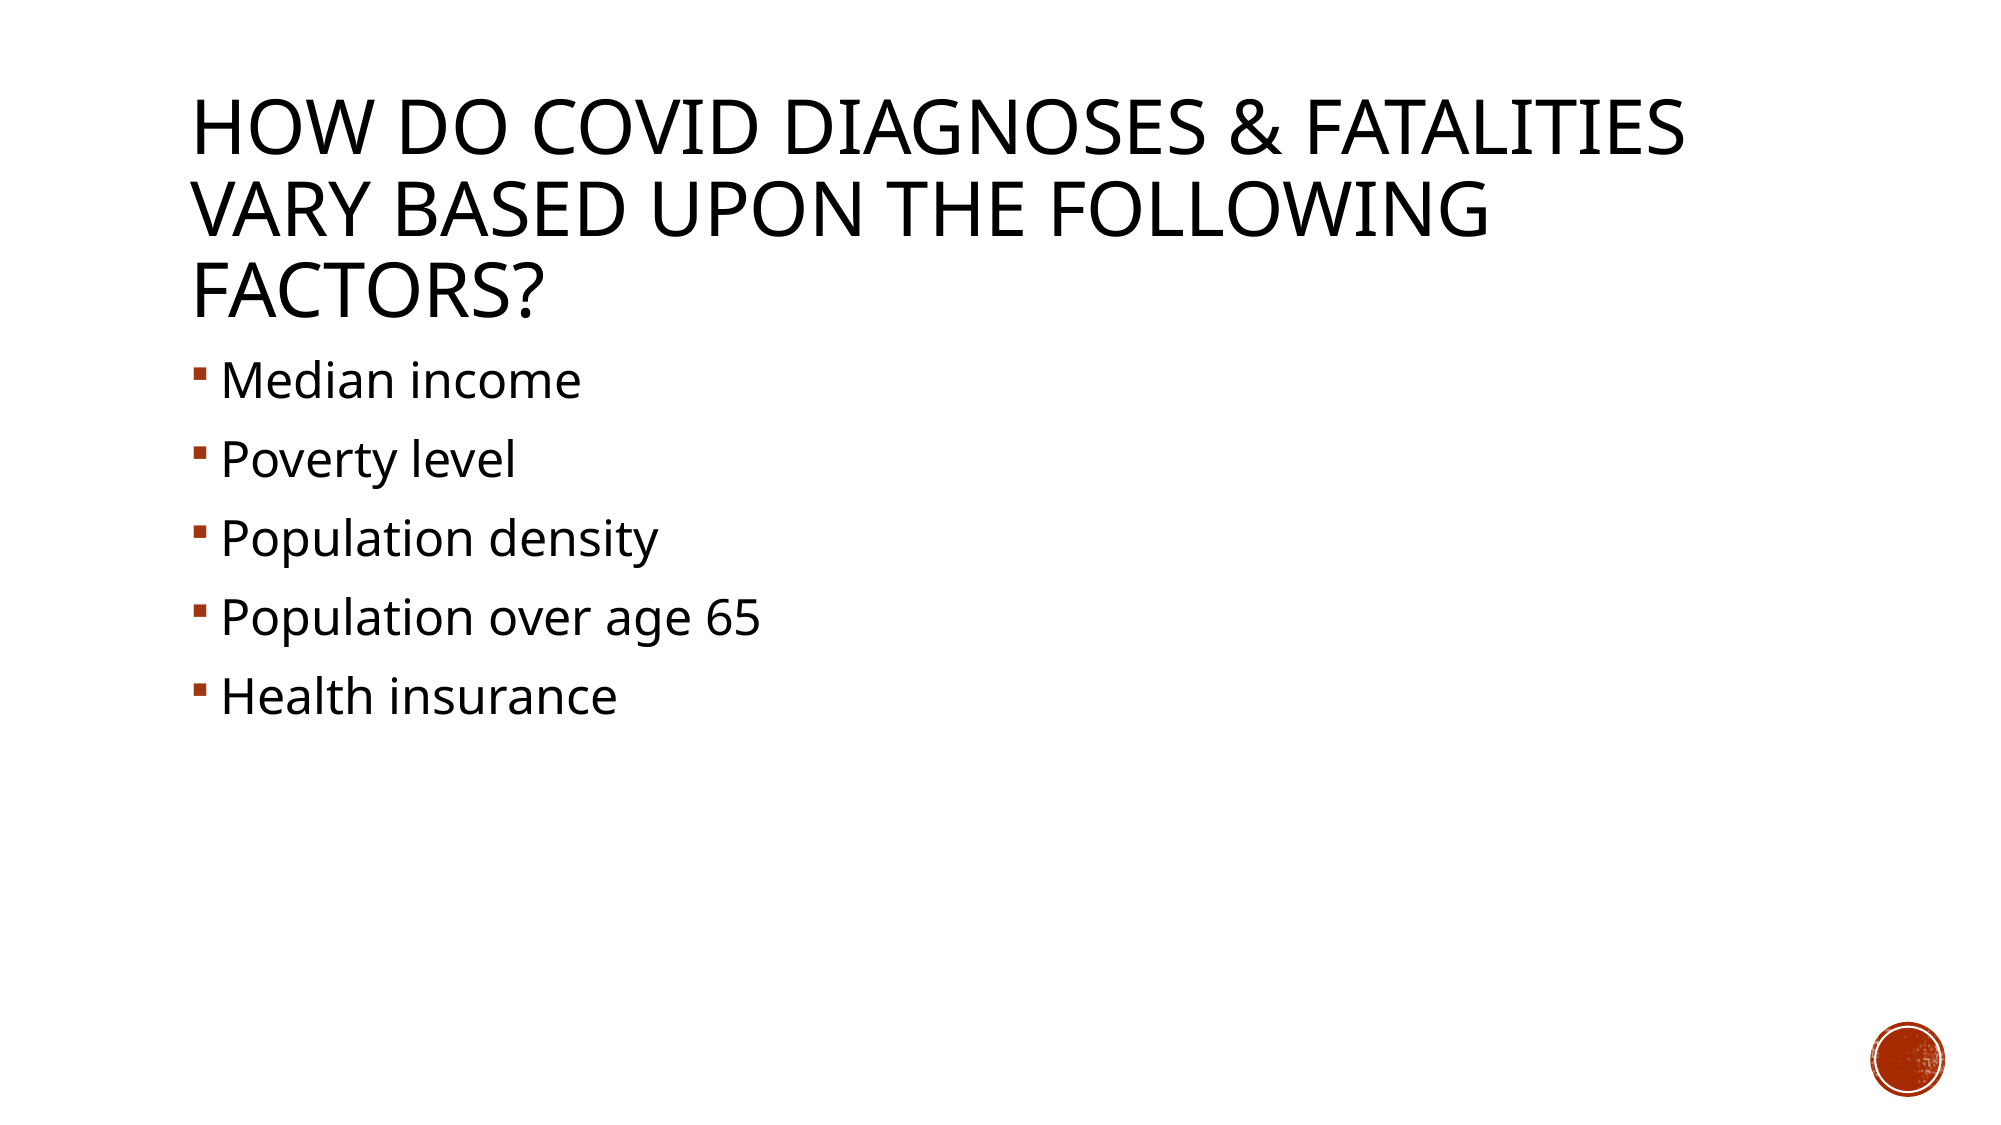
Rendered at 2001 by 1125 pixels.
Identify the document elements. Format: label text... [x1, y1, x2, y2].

title How do covid diagnoses & fatalities vary based upon the following factors? [175, 79, 1826, 344]
list Median income Poverty level Population density Population over age 65 Health insurance [175, 348, 1826, 1013]
